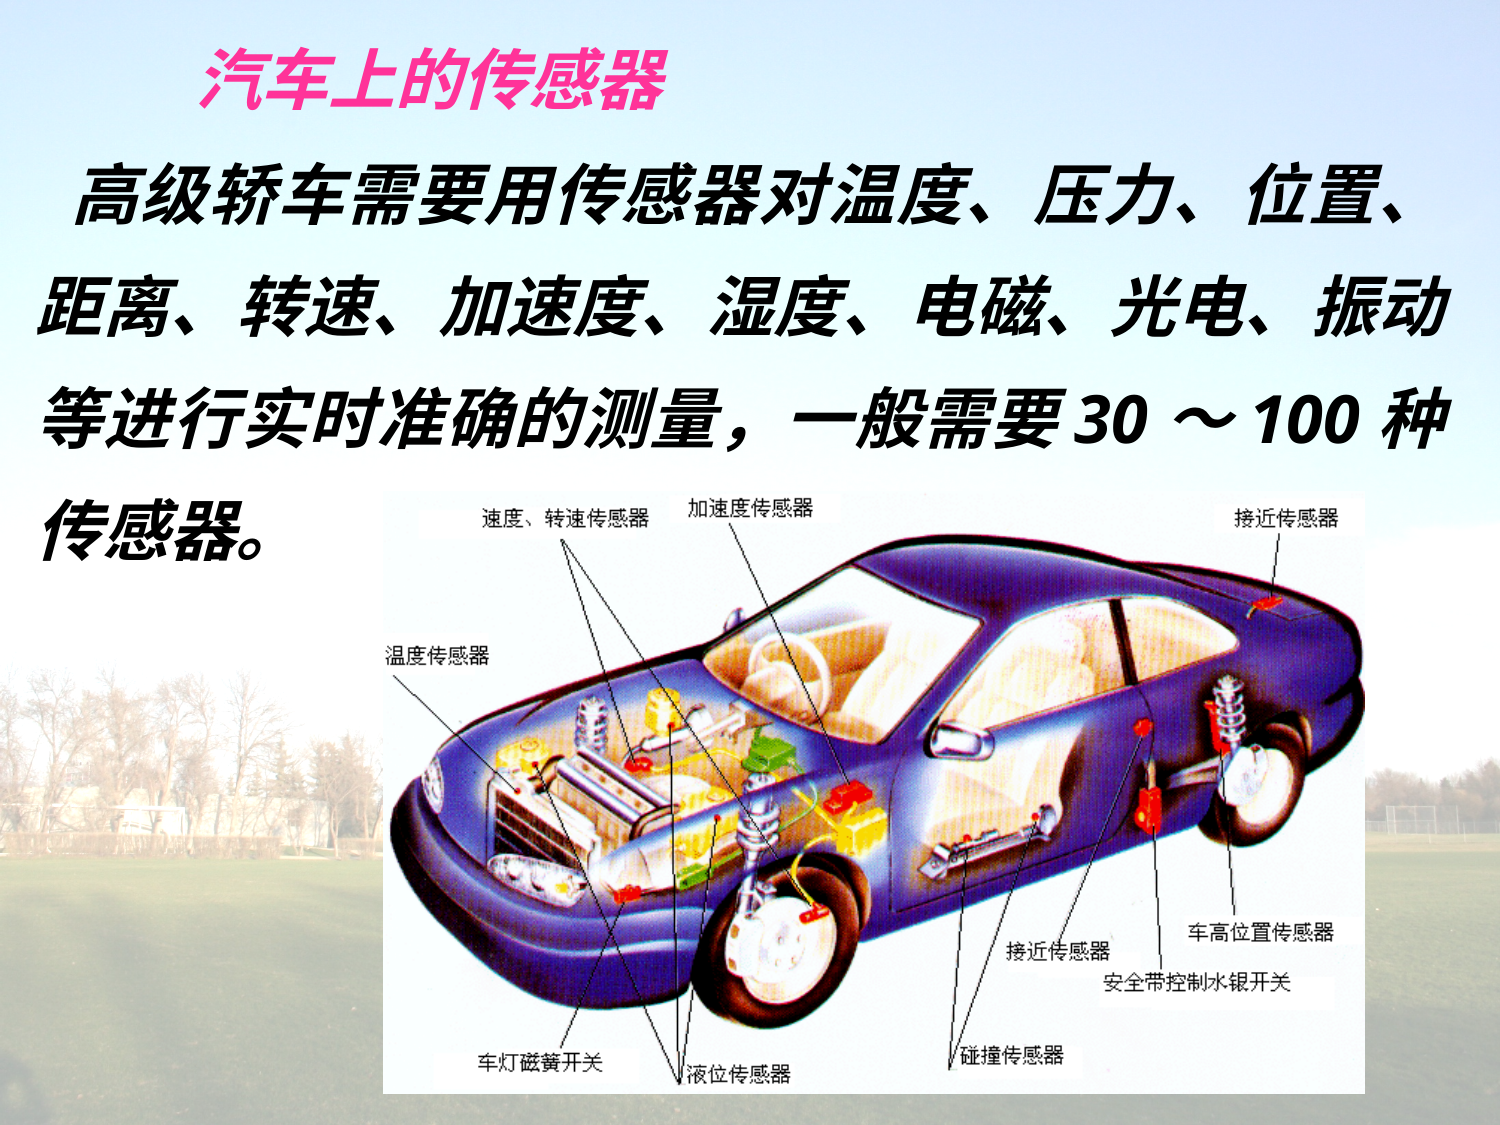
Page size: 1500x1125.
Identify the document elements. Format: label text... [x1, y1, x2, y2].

text_box 高级轿车需要用传感器对温度、压力、位置、距离、转速、加速度、湿度、电磁、光电、振动等进行实时准确的测量，一般需要30～100种传感器。 [21, 113, 1459, 576]
text_box 汽车上的传感器 [180, 30, 1247, 113]
picture [383, 491, 1365, 1094]
